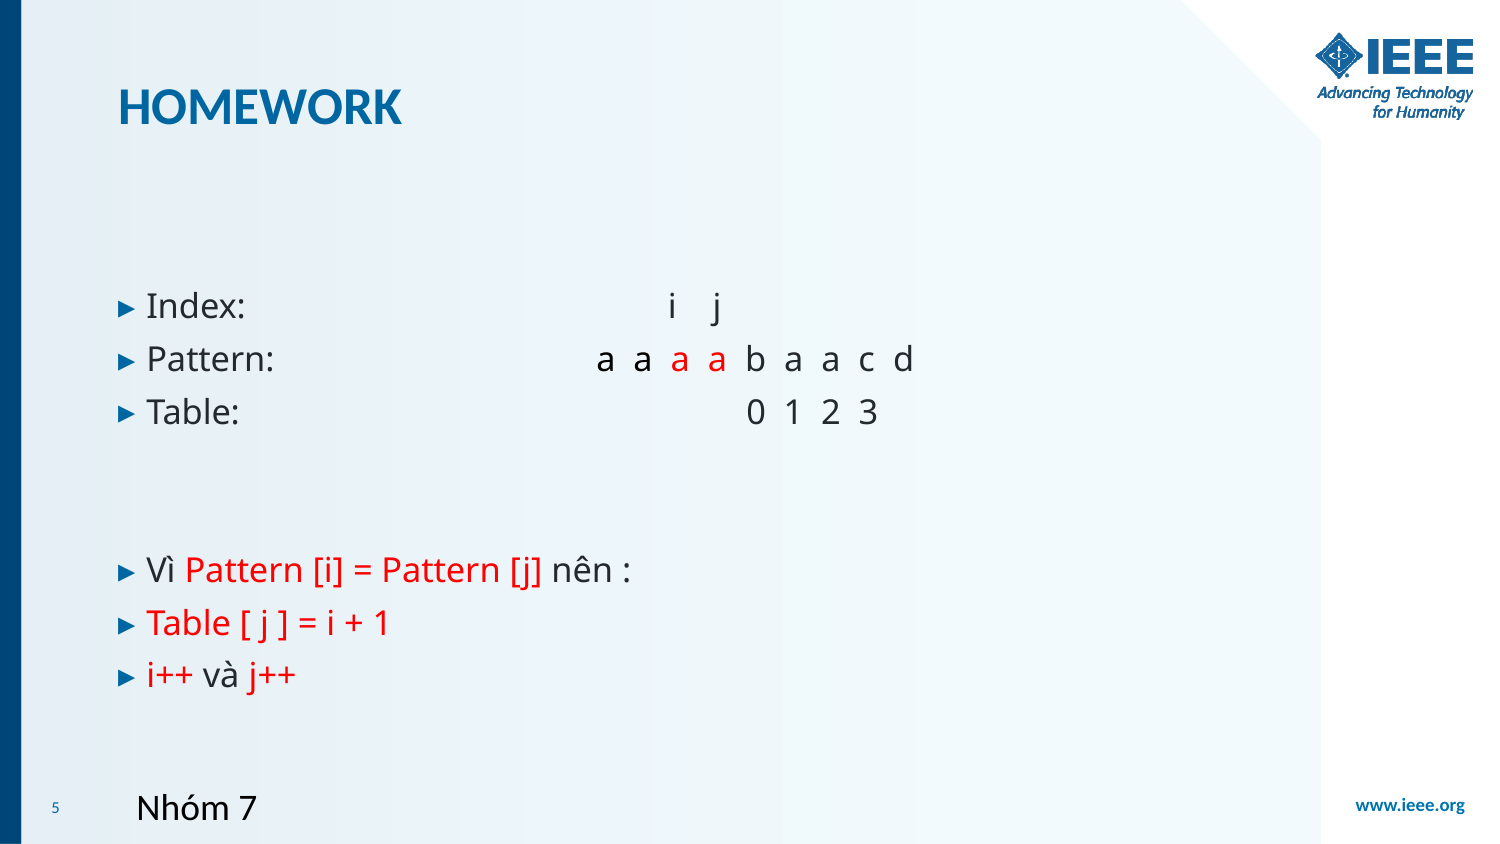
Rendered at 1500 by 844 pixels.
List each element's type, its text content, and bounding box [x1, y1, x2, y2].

slide_number 5 [36, 784, 88, 830]
picture [1315, 32, 1473, 120]
list Index: i j Pattern: a a a a b a a c d Table: 0 1 2 3 Vì Pattern [i] = Pattern [j] nên : Table [ j ] = i + 1 i++ và j++ [103, 224, 1283, 739]
text_box Nhóm 7 [103, 775, 291, 836]
title HOMEWORK [103, 43, 1192, 144]
